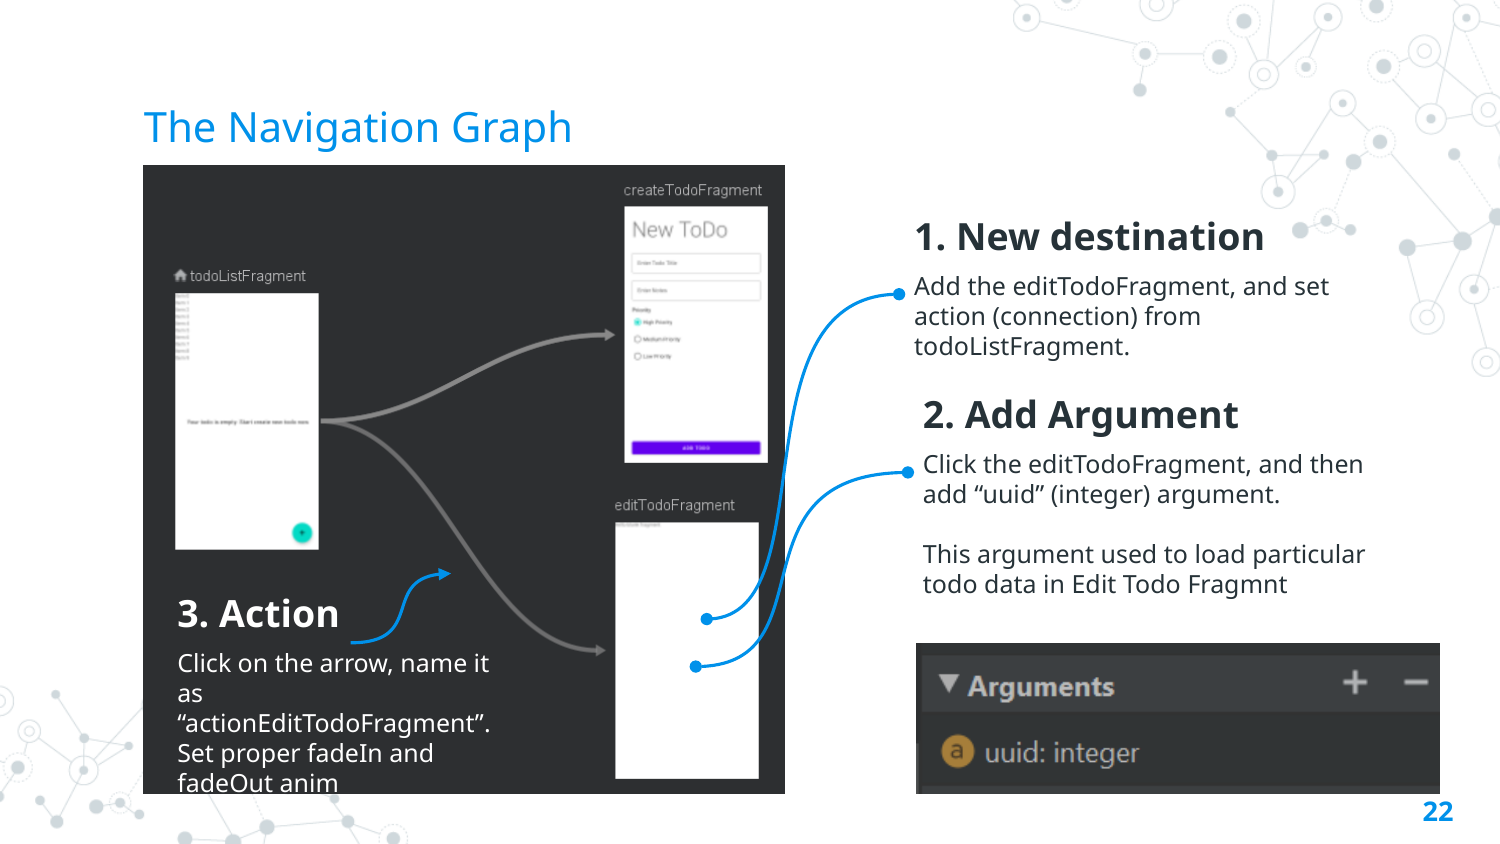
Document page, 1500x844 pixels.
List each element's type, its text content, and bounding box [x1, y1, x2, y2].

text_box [350, 573, 452, 644]
list 1. New destination Add the editTodoFragment, and set action (connection) from todoListFragment. [899, 198, 1379, 391]
slide_number 22 [1378, 779, 1469, 844]
title The Navigation Graph [128, 50, 1372, 166]
list 2. Add Argument Click the editTodoFragment, and then add “uuid” (integer) argument. This argument used to load particular todo data in Edit Todo Fragmnt [907, 376, 1388, 569]
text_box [695, 472, 909, 667]
picture [0, 0, 1500, 844]
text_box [706, 294, 900, 470]
